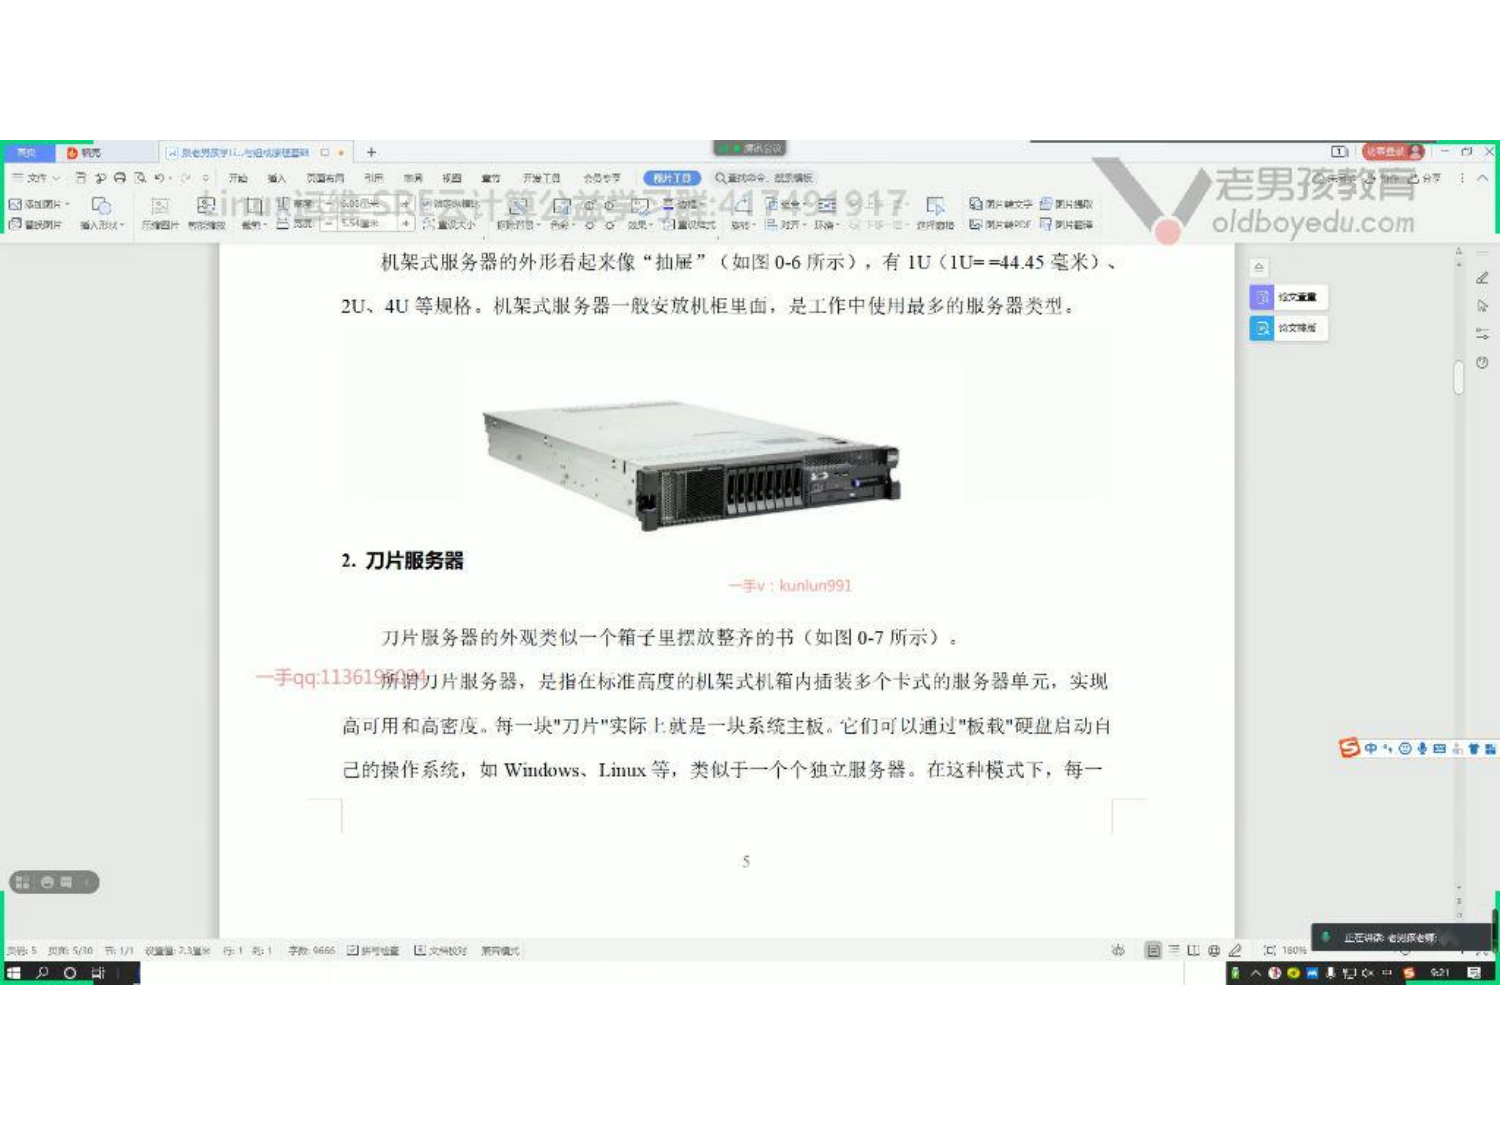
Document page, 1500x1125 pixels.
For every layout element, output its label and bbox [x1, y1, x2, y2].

picture [0, 140, 1500, 985]
